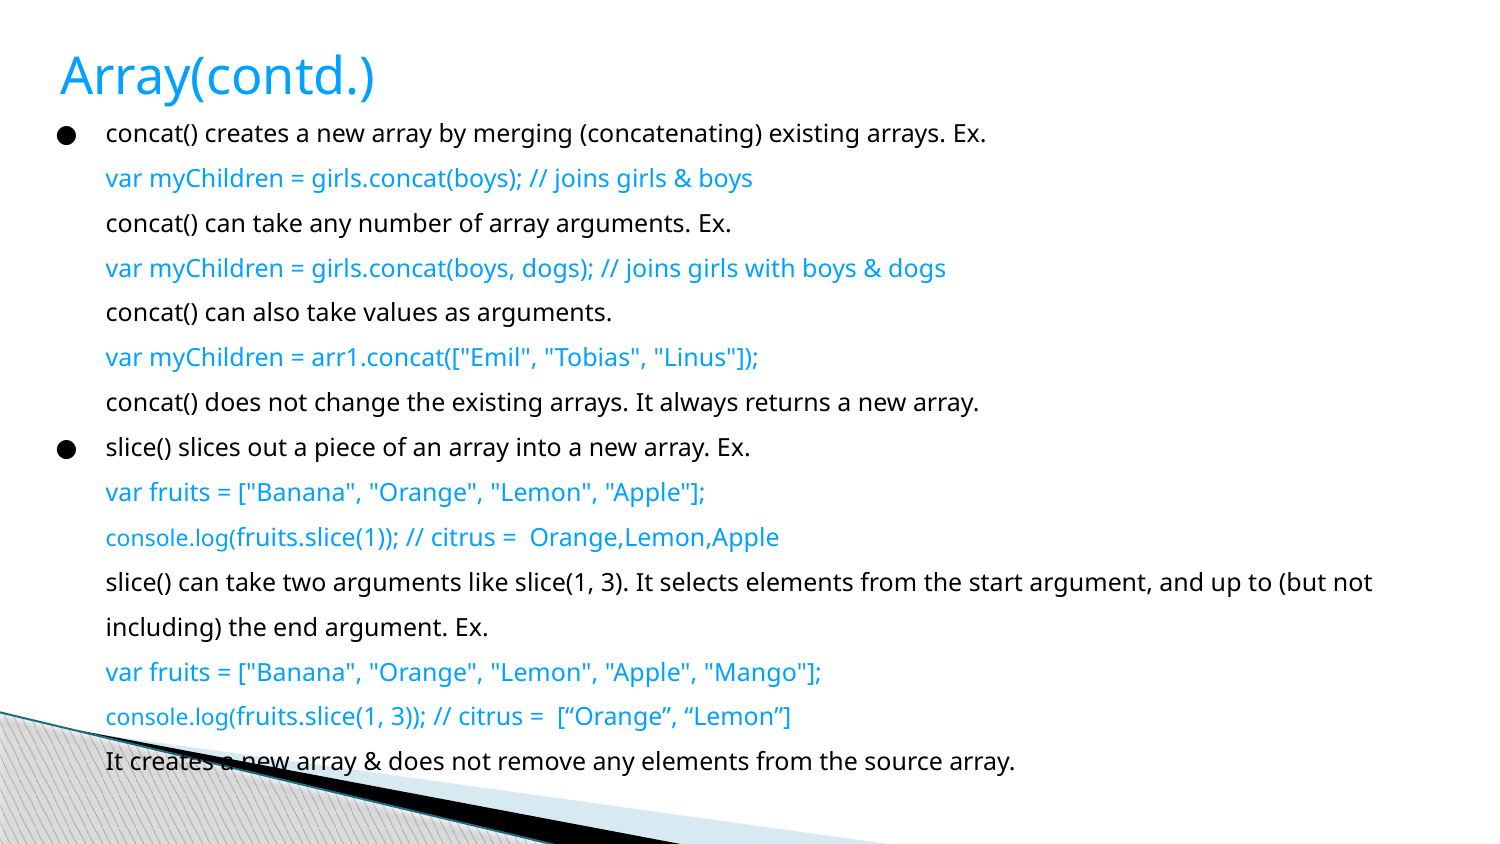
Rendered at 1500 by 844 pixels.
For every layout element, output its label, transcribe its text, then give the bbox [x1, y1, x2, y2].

text_box concat() creates a new array by merging (concatenating) existing arrays. Ex. var myChildren = girls.concat(boys); // joins girls & boys concat() can take any number of array arguments. Ex. var myChildren = girls.concat(boys, dogs); // joins girls with boys & dogs concat() can also take values as arguments. var myChildren = arr1.concat(["Emil", "Tobias", "Linus"]); concat() does not change the existing arrays. It always returns a new array. slice() slices out a piece of an array into a new array. Ex. var fruits = ["Banana", "Orange", "Lemon", "Apple"]; console.log(fruits.slice(1)); // citrus = Orange,Lemon,Apple slice() can take two arguments like slice(1, 3). It selects elements from the start argument, and up to (but not including) the end argument. Ex. var fruits = ["Banana", "Orange", "Lemon", "Apple", "Mango"]; console.log(fruits.slice(1, 3)); // citrus = [“Orange”, “Lemon”] It creates a new array & does not remove any elements from the source array. [30, 102, 1478, 776]
text_box Array(contd.) [60, 29, 1448, 102]
